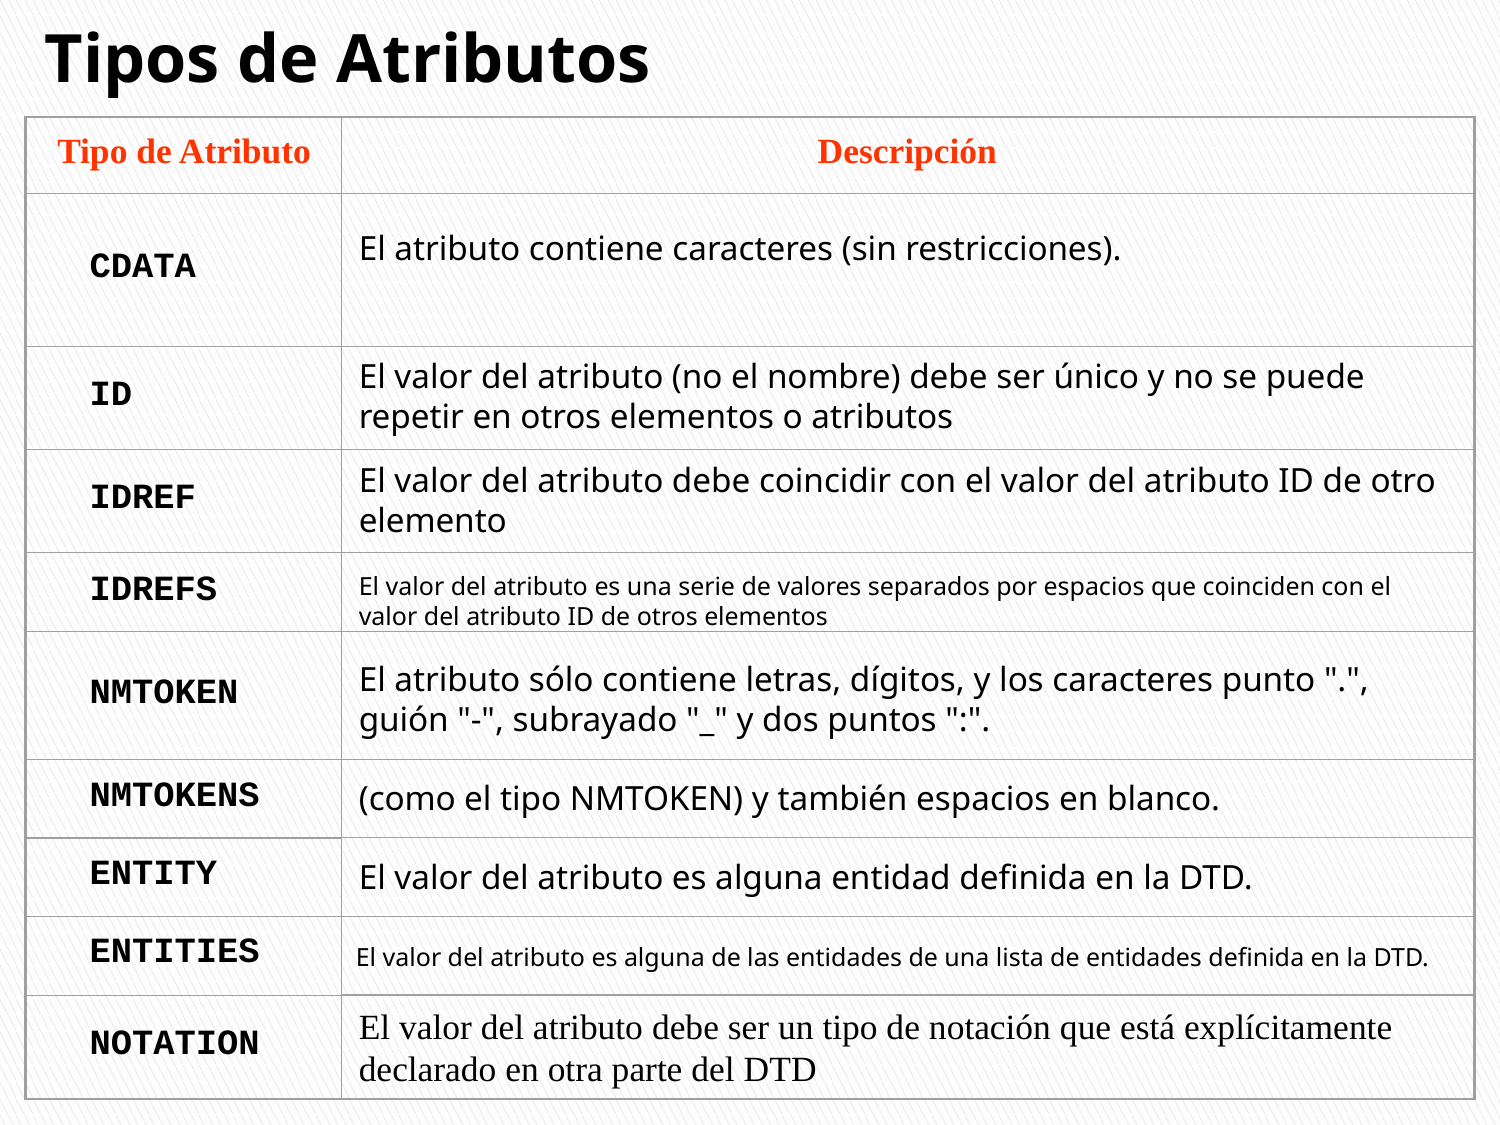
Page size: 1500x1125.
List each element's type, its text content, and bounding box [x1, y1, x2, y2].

text_box Tipos de Atributos [29, 8, 667, 97]
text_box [24, 97, 1476, 1104]
